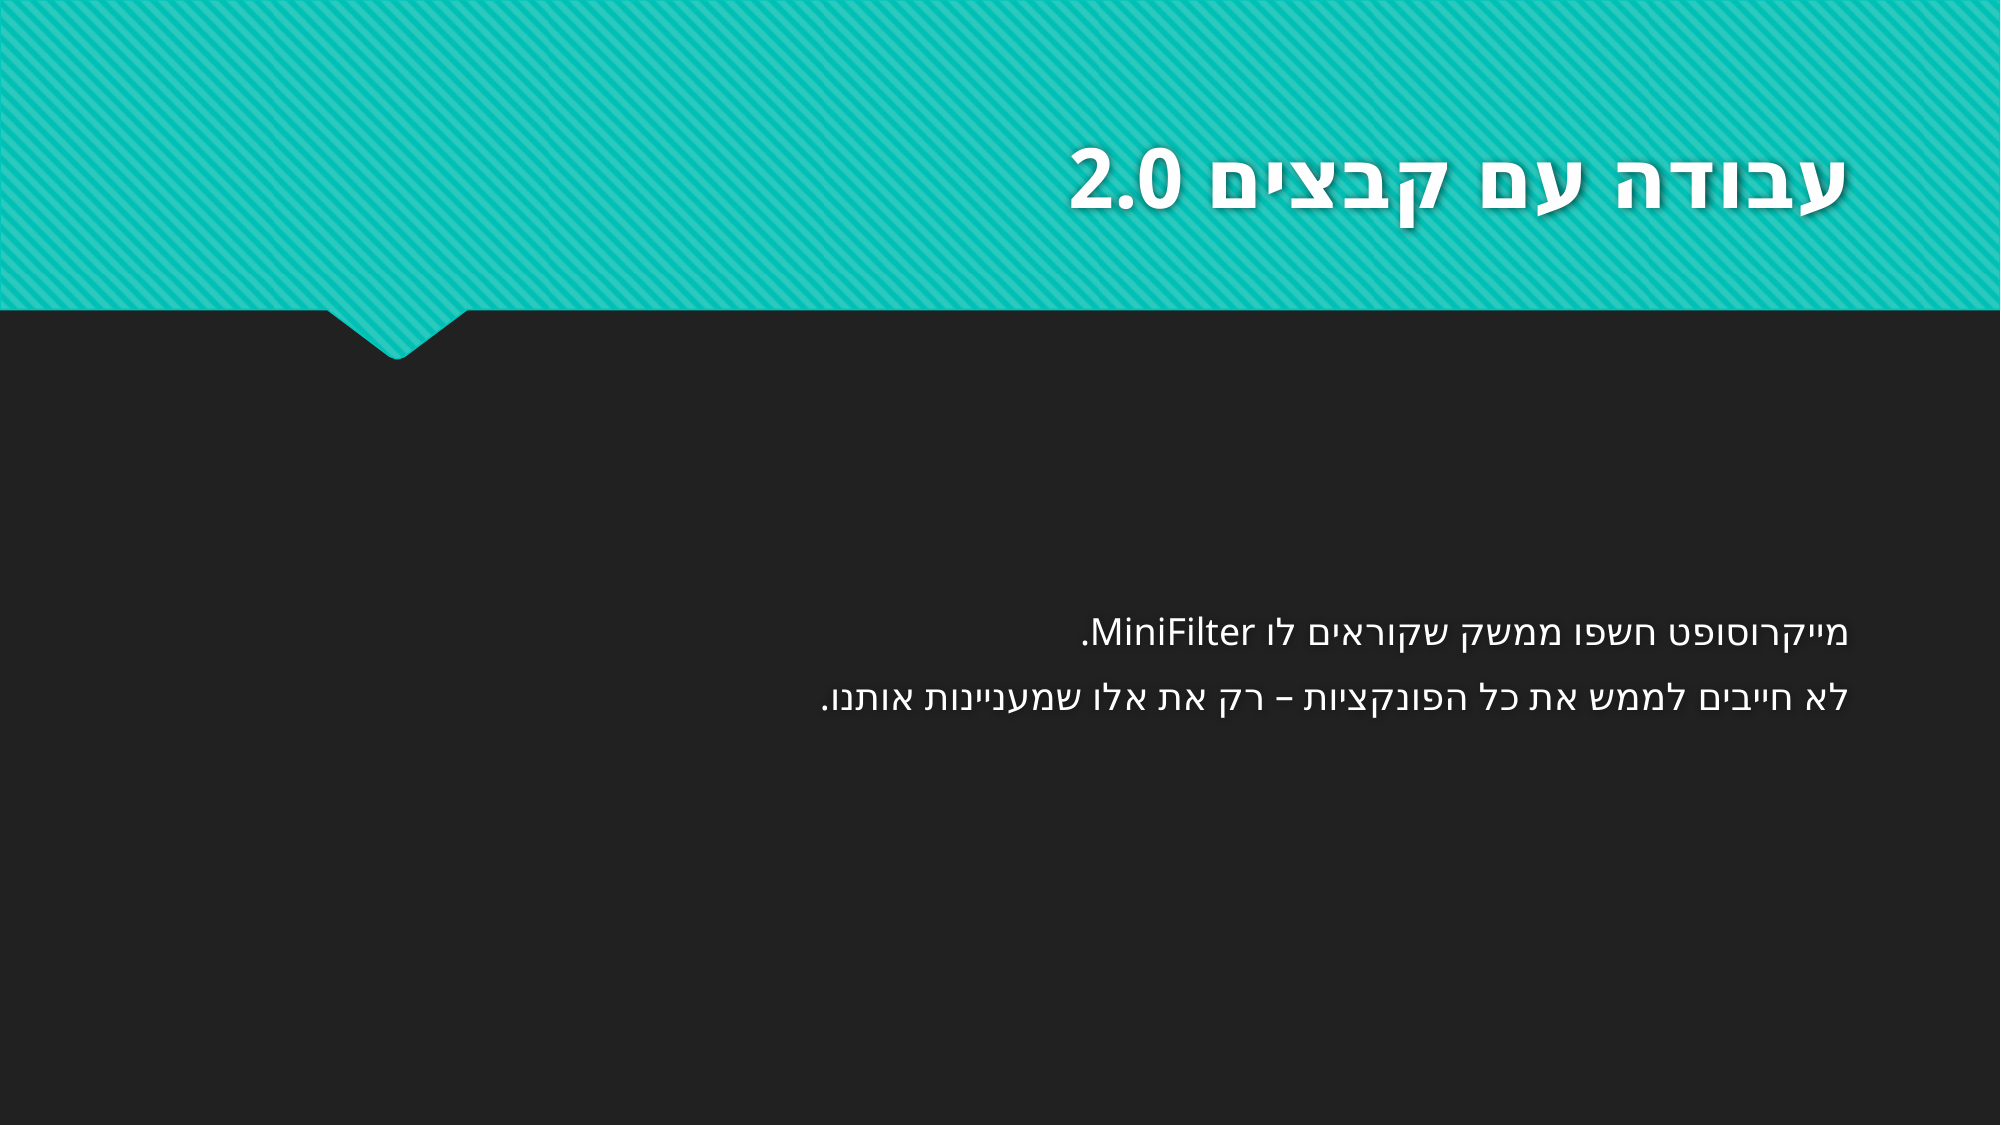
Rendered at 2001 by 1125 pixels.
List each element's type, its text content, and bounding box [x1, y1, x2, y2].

title עבודה עם קבצים 2.0 [132, 73, 1868, 233]
list מייקרוסופט חשפו ממשק שקוראים לו MiniFilter. לא חייבים לממש את כל הפונקציות – רק את אלו שמעניינות אותנו. [134, 364, 1866, 962]
